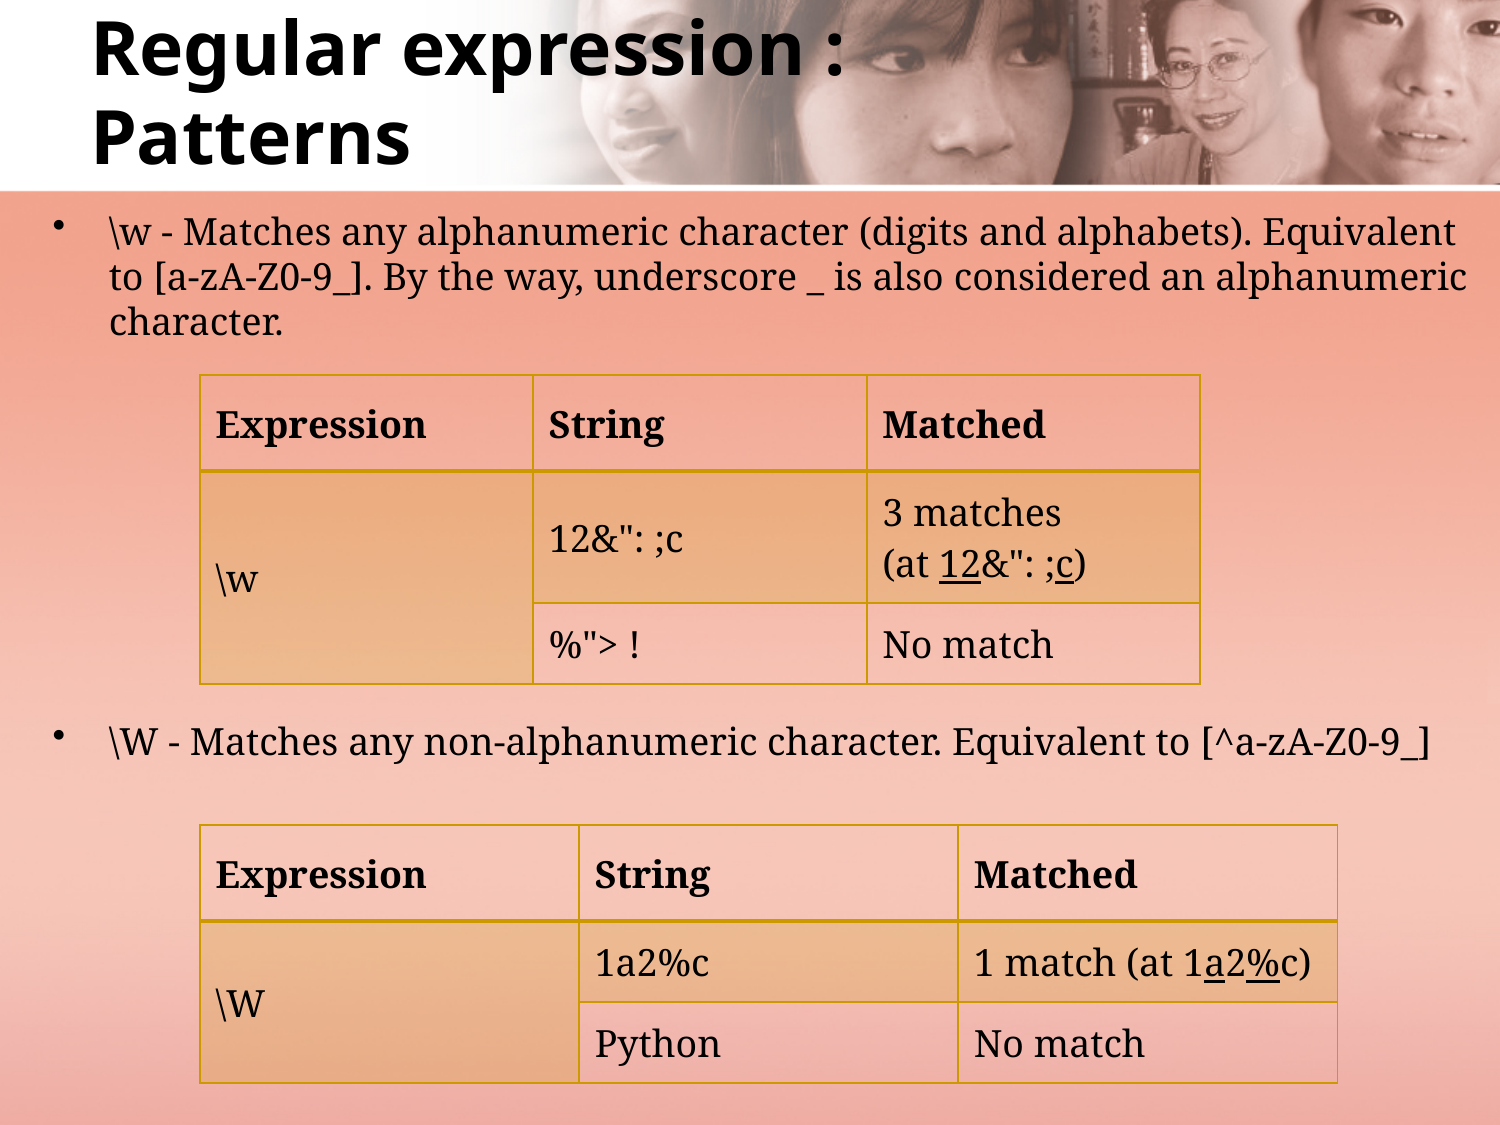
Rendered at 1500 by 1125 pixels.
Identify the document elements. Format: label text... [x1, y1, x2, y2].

table_header String [580, 826, 957, 919]
title Regular expression : Patterns [75, 12, 1188, 188]
list \w - Matches any alphanumeric character (digits and alphabets). Equivalent to [a-zA-Z0-9_]. By the way, underscore _ is also considered an alphanumeric character. \W - Matches any non-alphanumeric character. Equivalent to [^a-zA-Z0-9_] [37, 200, 1500, 1125]
table_cell 3 matches (at 12&": ;c) [868, 473, 1199, 602]
table_cell No match [868, 604, 1199, 683]
table_cell Python [580, 1003, 957, 1082]
table_cell 1 match (at 1a2%c) [959, 923, 1337, 1001]
table_header String [534, 376, 866, 469]
table_header Expression [201, 826, 578, 919]
table_header Matched [959, 826, 1337, 919]
table_cell 1a2%c [580, 923, 957, 1001]
picture [0, 0, 1500, 1125]
table_header Expression [201, 376, 532, 469]
table_cell \w [201, 473, 532, 683]
table_cell 12&": ;c [534, 473, 866, 602]
table_cell \W [201, 923, 578, 1082]
table_cell %"> ! [534, 604, 866, 683]
table_header Matched [868, 376, 1199, 469]
table_cell No match [959, 1003, 1337, 1082]
